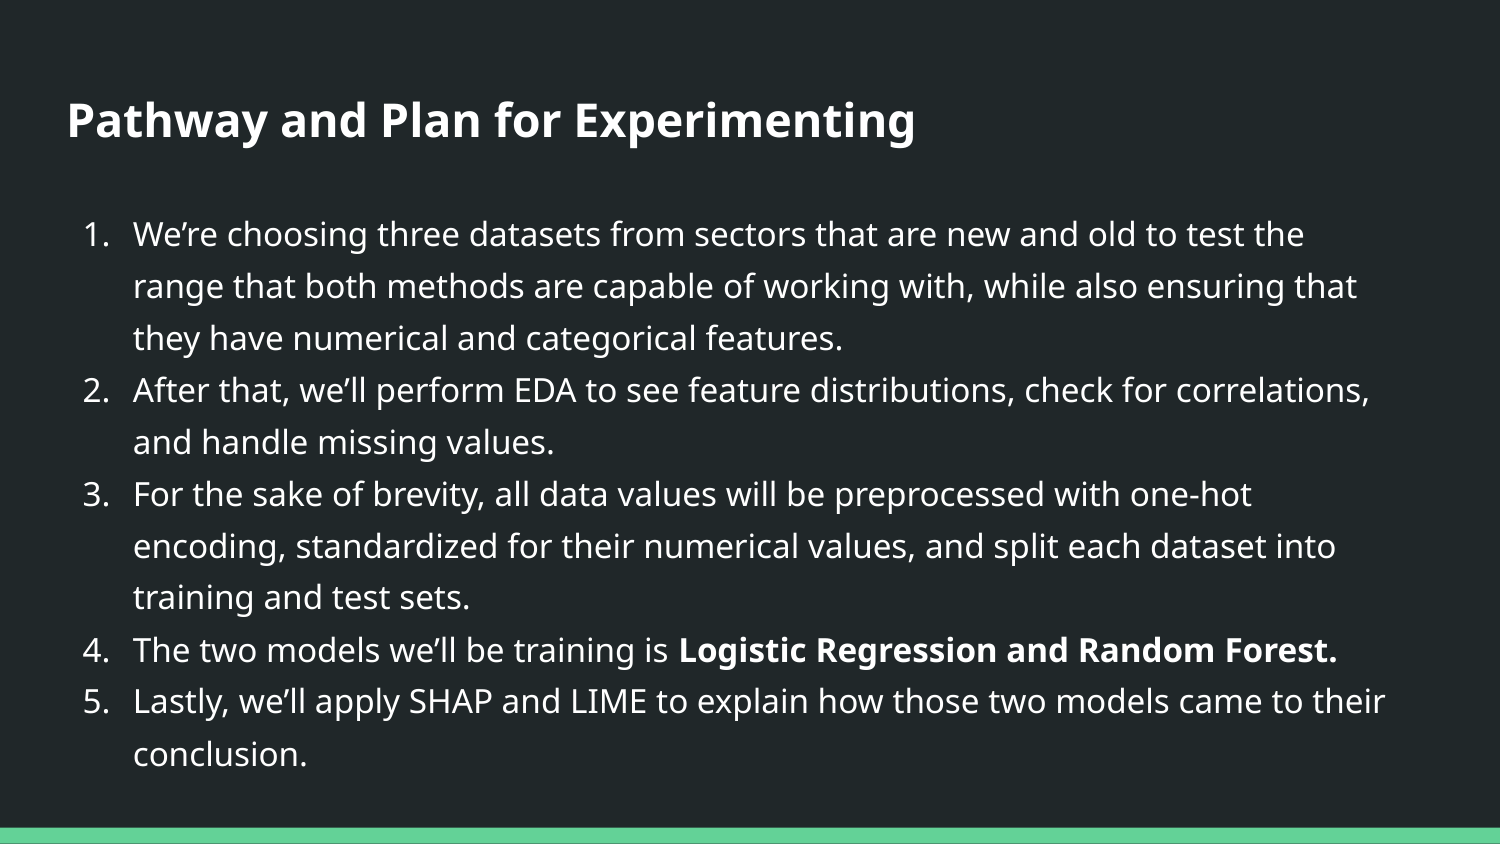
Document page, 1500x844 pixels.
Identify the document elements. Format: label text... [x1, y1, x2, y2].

title Pathway and Plan for Experimenting [51, 72, 1449, 167]
list We’re choosing three datasets from sectors that are new and old to test the range that both methods are capable of working with, while also ensuring that they have numerical and categorical features. After that, we’ll perform EDA to see feature distributions, check for correlations, and handle missing values. For the sake of brevity, all data values will be preprocessed with one-hot encoding, standardized for their numerical values, and split each dataset into training and test sets. The two models we’ll be training is Logistic Regression and Random Forest. Lastly, we’ll apply SHAP and LIME to explain how those two models came to their conclusion. [51, 189, 1420, 798]
